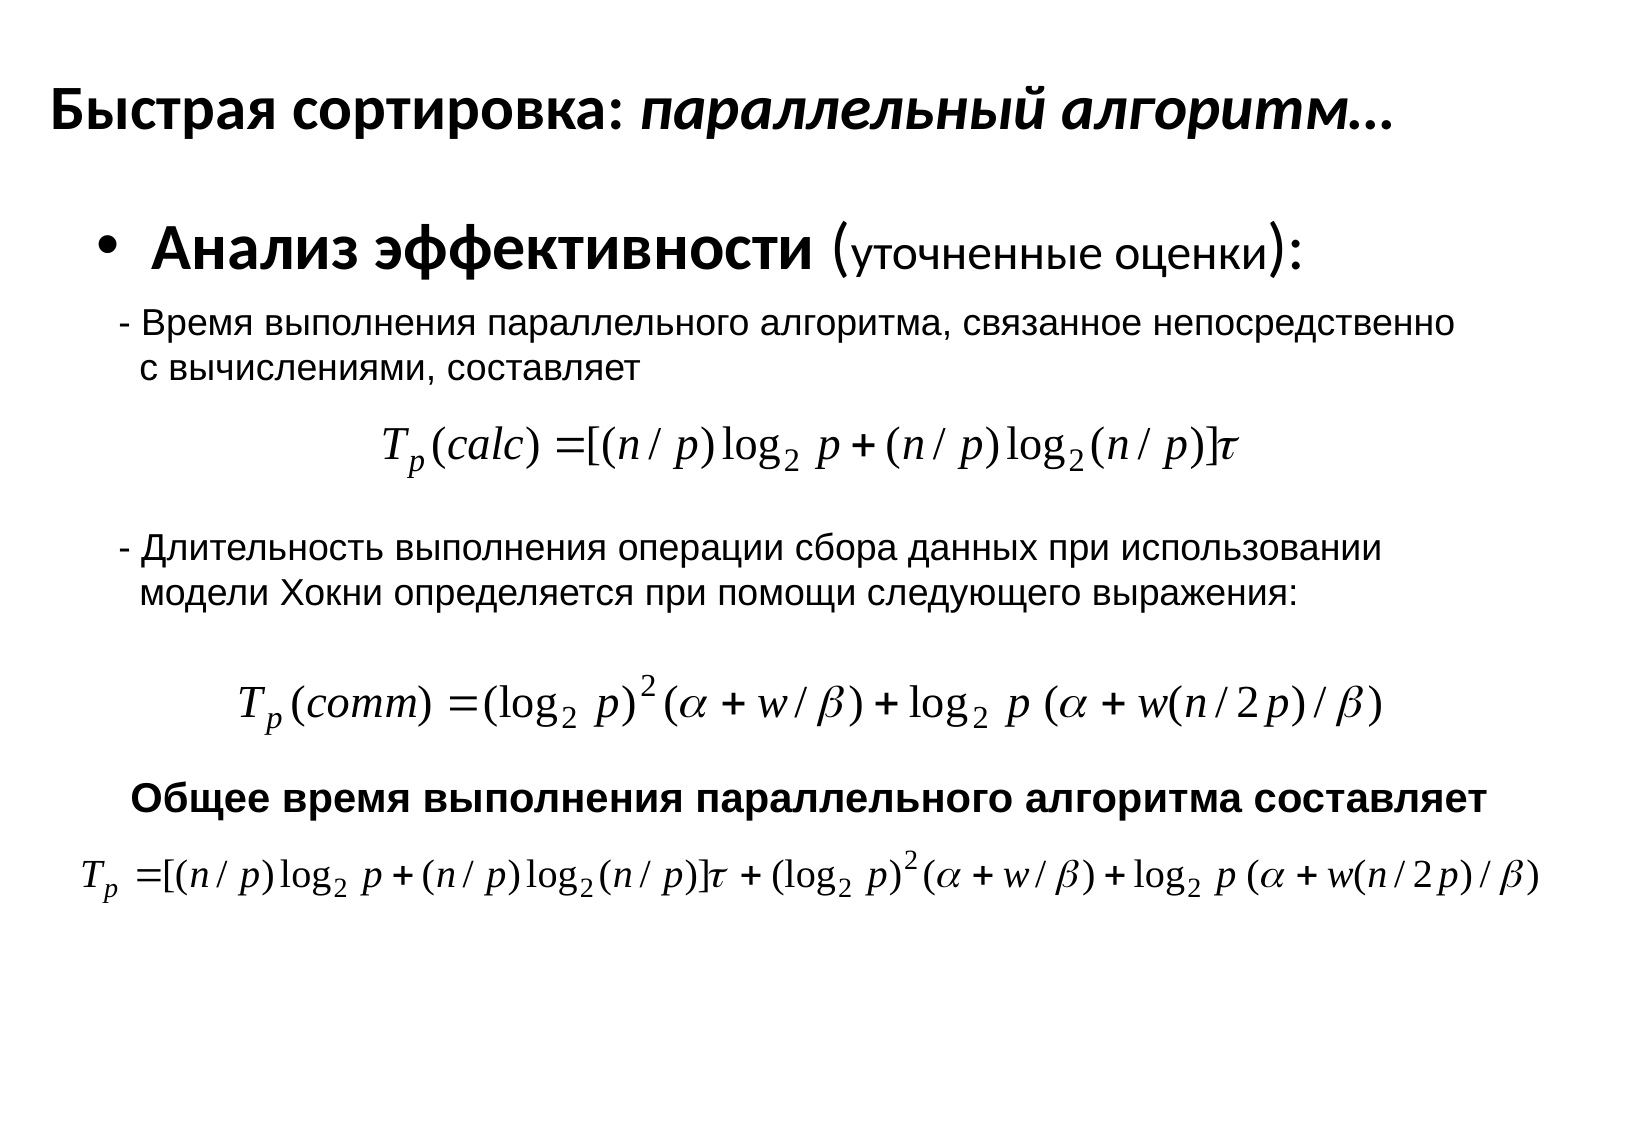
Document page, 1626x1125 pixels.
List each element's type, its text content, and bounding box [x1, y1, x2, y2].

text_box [74, 839, 1551, 916]
text_box - Время выполнения параллельного алгоритма, связанное непосредственно с вычислениями, составляет [103, 290, 1498, 396]
text_box - Длительность выполнения операции сбора данных при использовании модели Хокни определяется при помощи следующего выражения: [103, 515, 1545, 621]
list Анализ эффективности (уточненные оценки): [80, 196, 1544, 292]
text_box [230, 662, 1394, 750]
title Быстрая сортировка: параллельный алгоритм… [34, 57, 1625, 151]
text_box [430, 542, 1625, 604]
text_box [374, 412, 1251, 493]
text_box Общее время выполнения параллельного алгоритма составляет [115, 763, 1581, 829]
